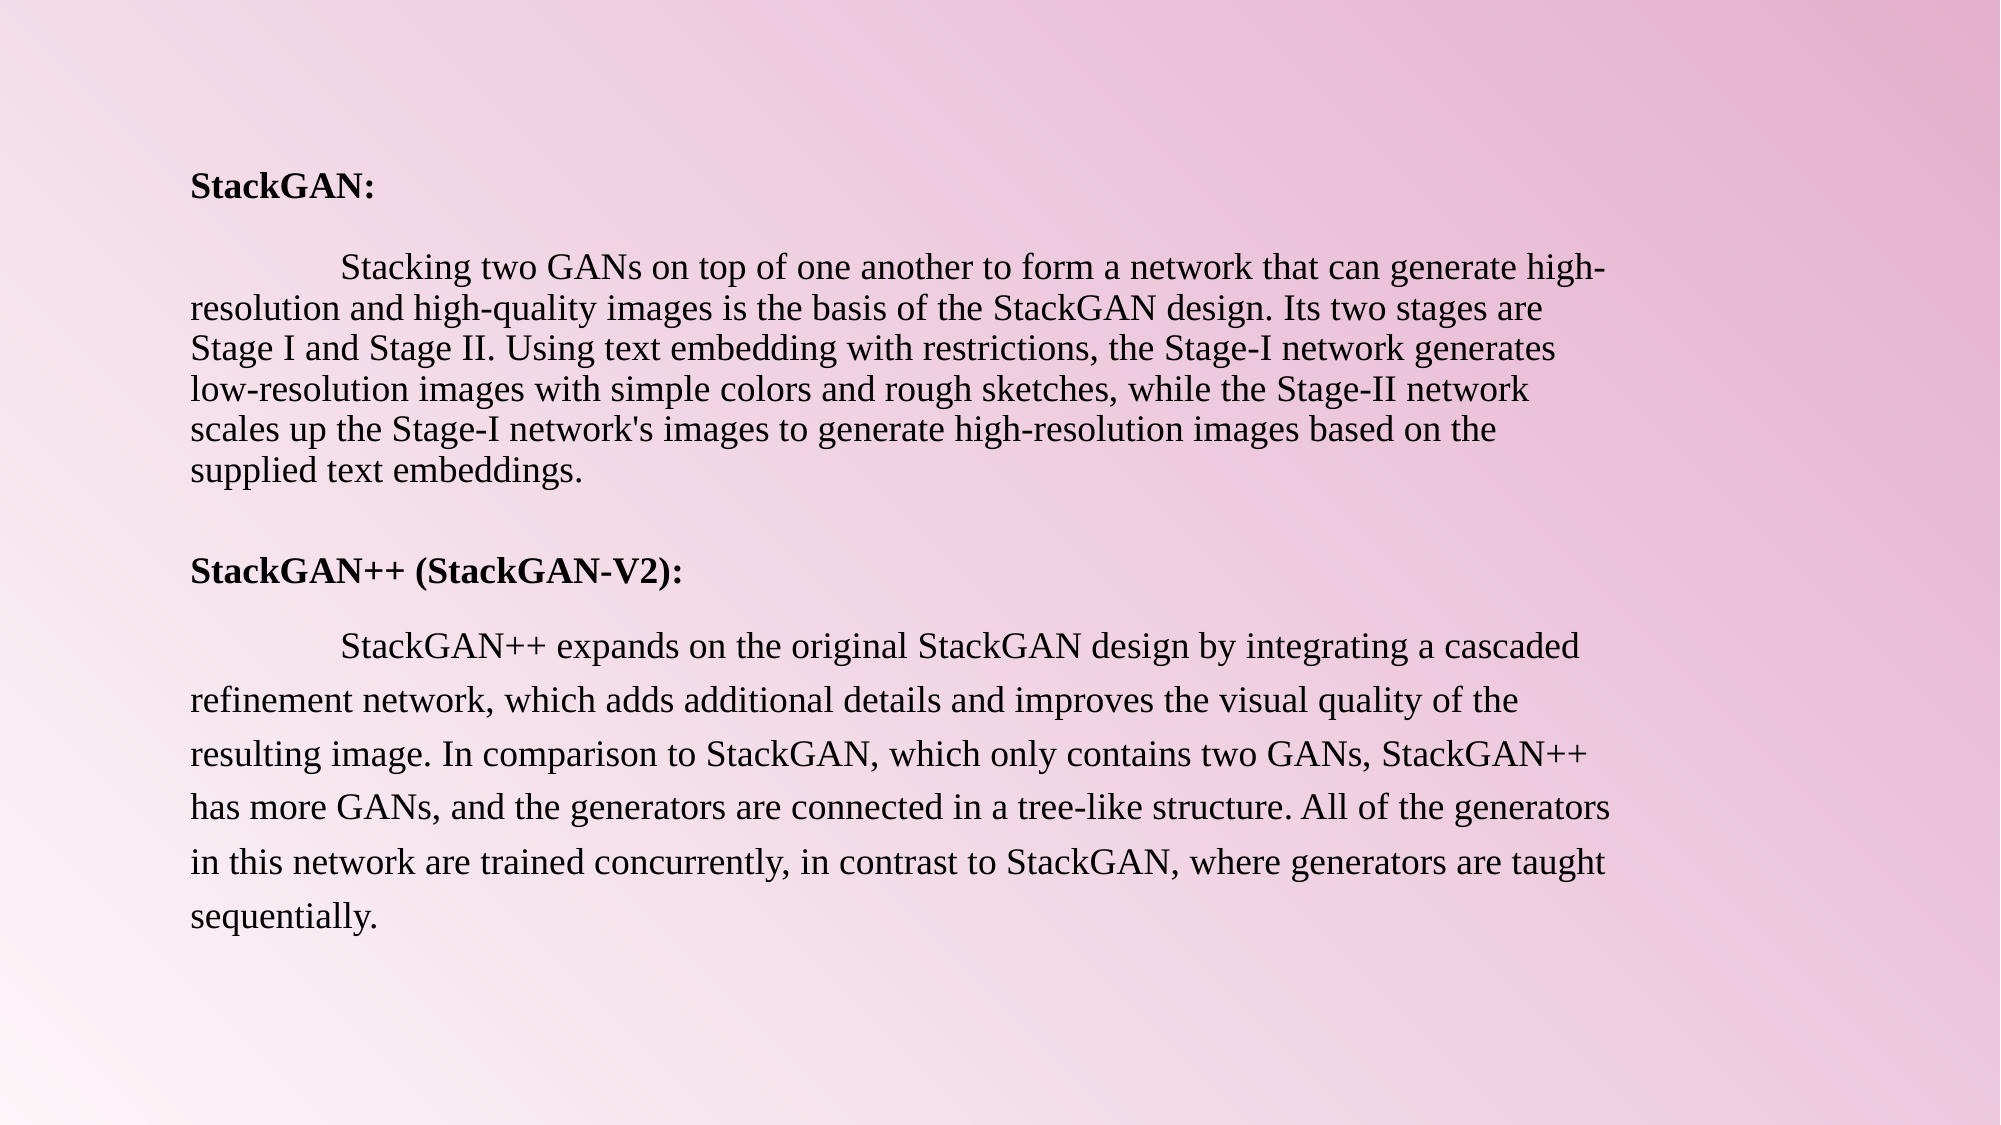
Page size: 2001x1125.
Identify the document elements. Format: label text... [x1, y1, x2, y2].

list StackGAN++ (StackGAN-V2): StackGAN++ expands on the original StackGAN design by integrating a cascaded refinement network, which adds additional details and improves the visual quality of the resulting image. In comparison to StackGAN, which only contains two GANs, StackGAN++ has more GANs, and the generators are connected in a tree-like structure. All of the generators in this network are trained concurrently, in contrast to StackGAN, where generators are taught sequentially. [175, 463, 1633, 949]
title StackGAN: Stacking two GANs on top of one another to form a network that can generate high-resolution and high-quality images is the basis of the StackGAN design. Its two stages are Stage I and Stage II. Using text embedding with restrictions, the Stage-I network generates low-resolution images with simple colors and rough sketches, while the Stage-II network scales up the Stage-I network's images to generate high-resolution images based on the supplied text embeddings. [175, 101, 1634, 543]
